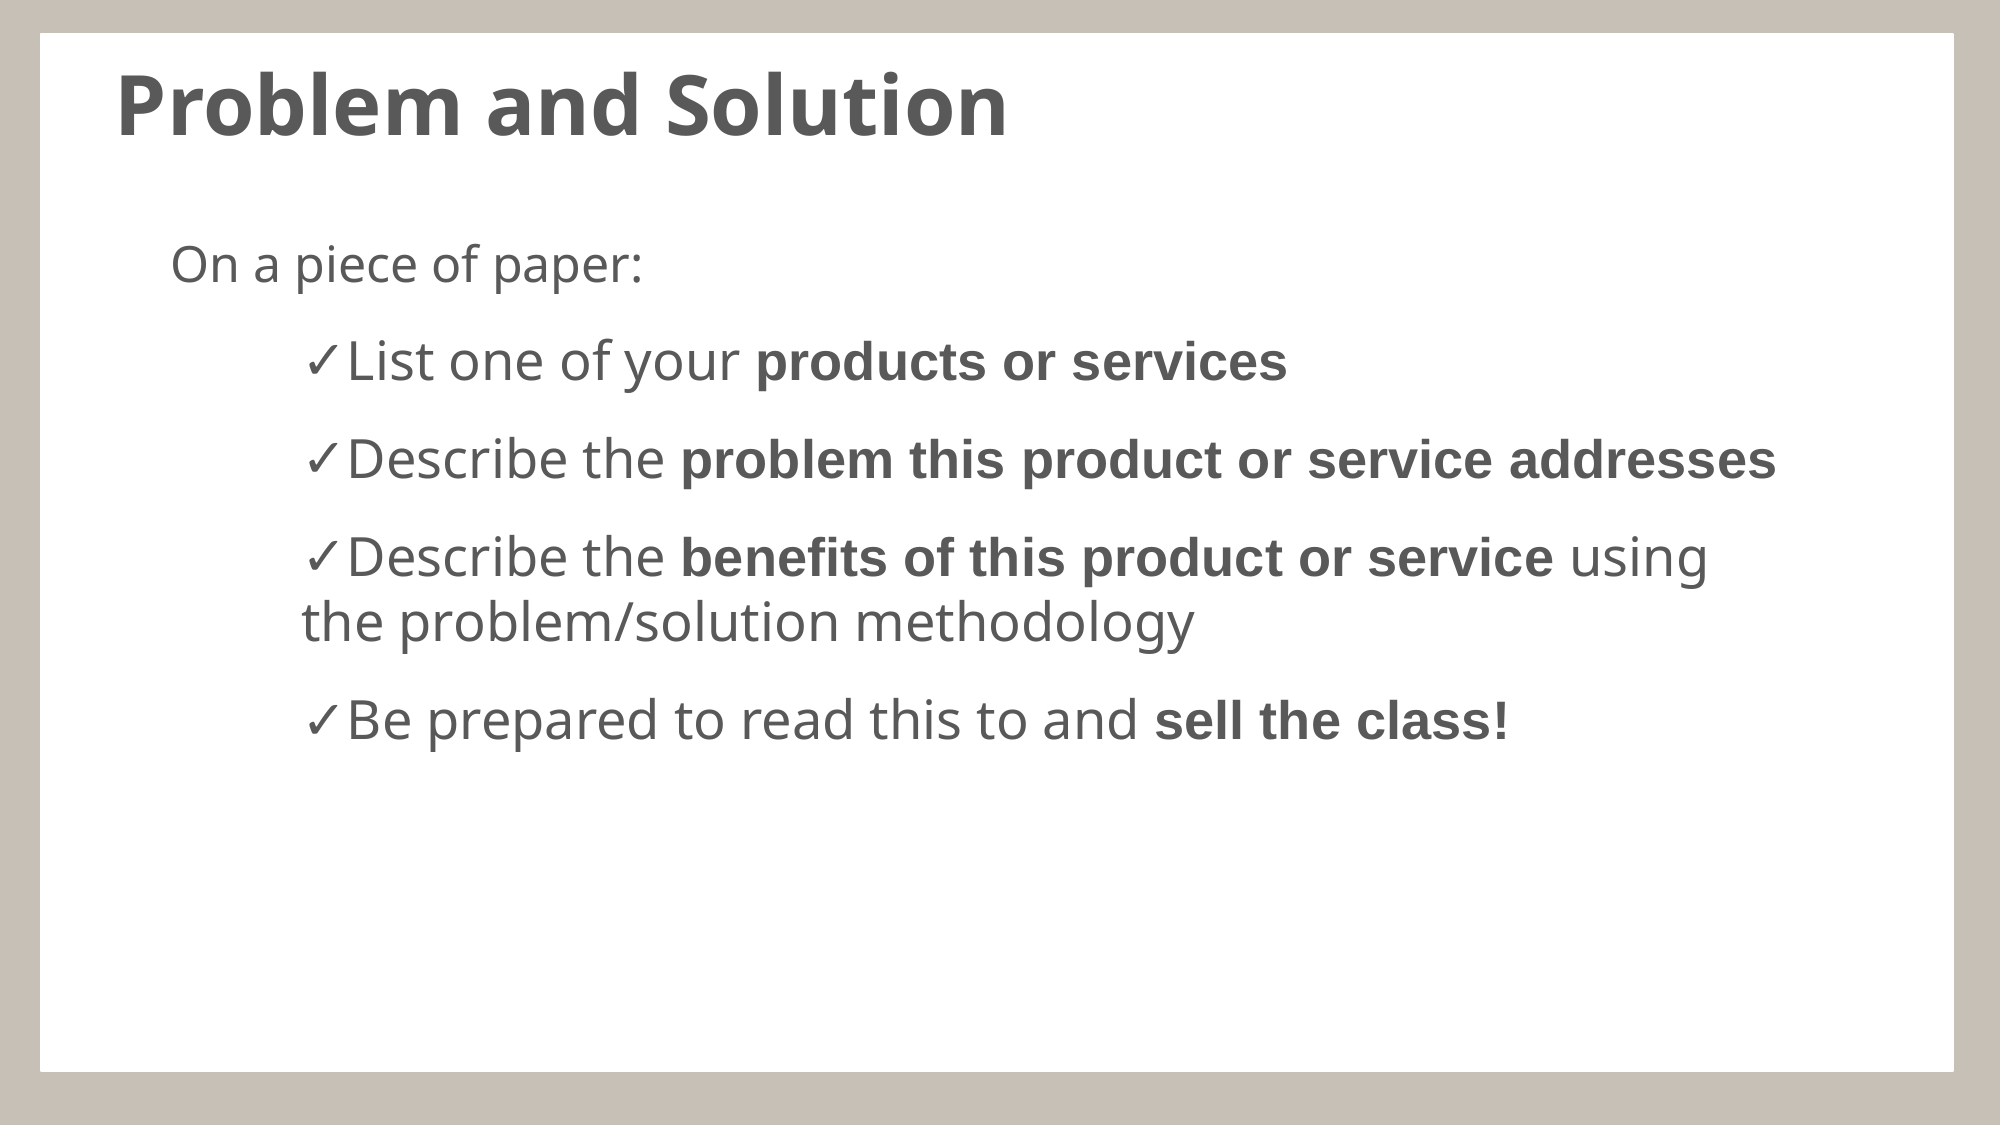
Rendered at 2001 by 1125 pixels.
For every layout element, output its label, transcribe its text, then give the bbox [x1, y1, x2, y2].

list On a piece of paper: List one of your products or services Describe the problem this product or service addresses Describe the benefits of this product or service using the problem/solution methodology Be prepared to read this to and sell the class! [150, 224, 1817, 1082]
text_box [41, 33, 1953, 1072]
title Problem and Solution [99, 45, 1900, 213]
